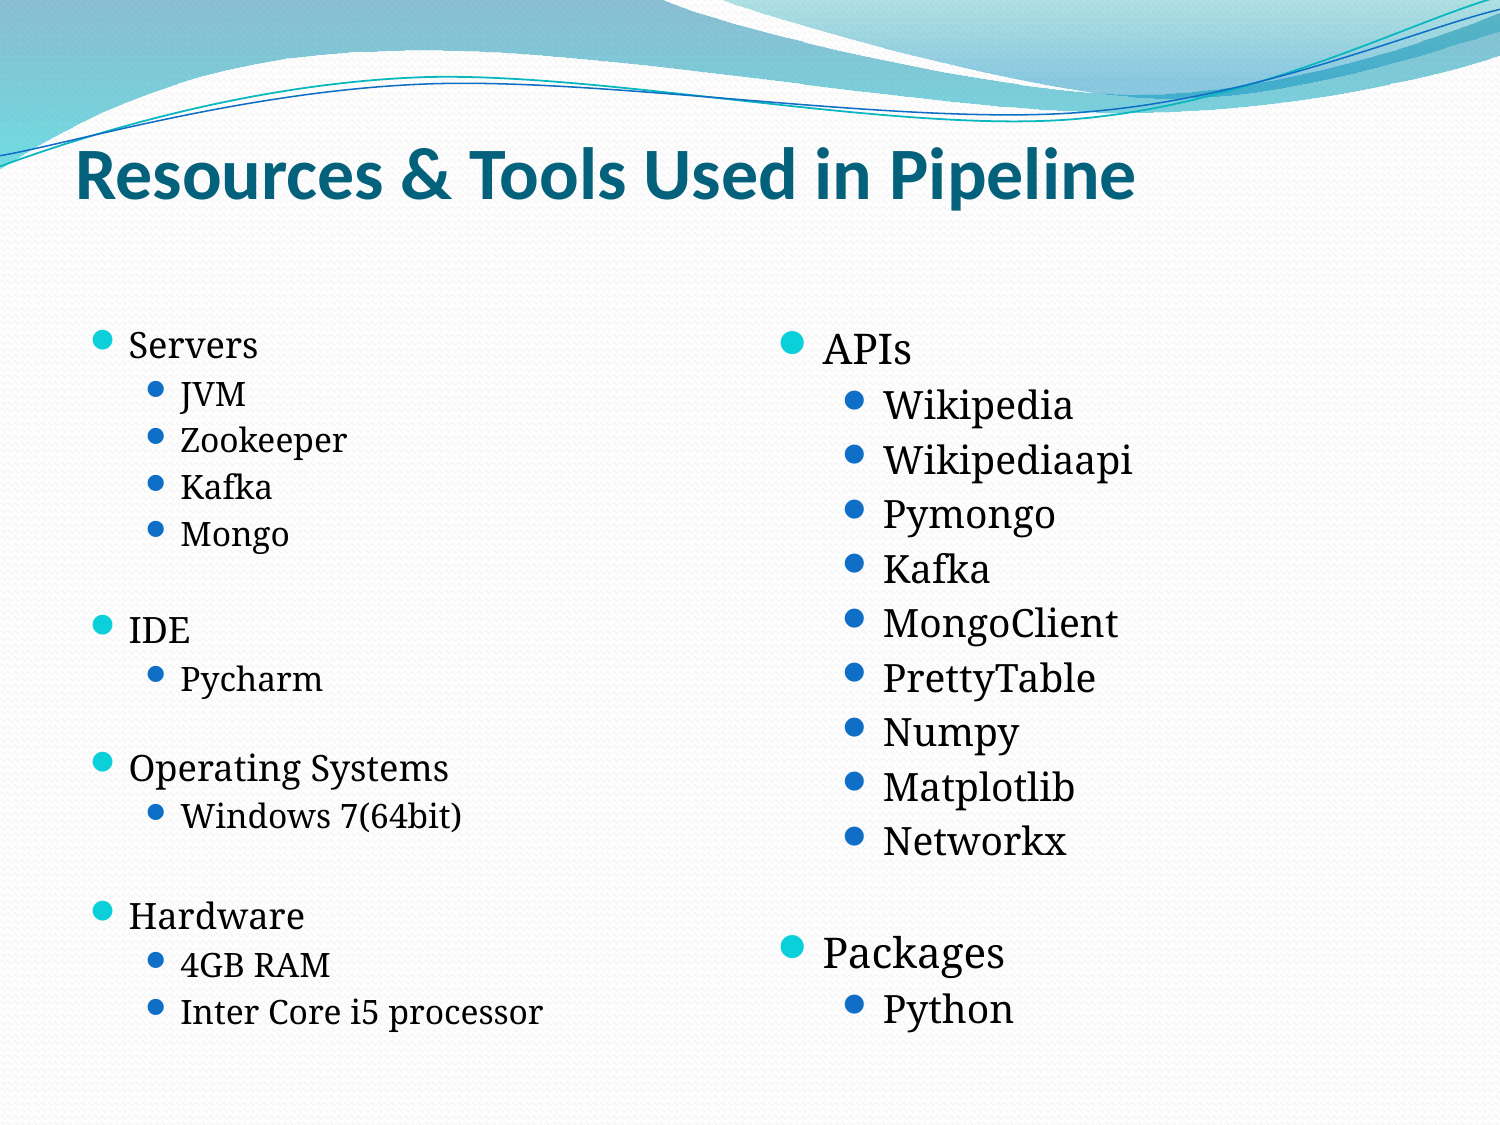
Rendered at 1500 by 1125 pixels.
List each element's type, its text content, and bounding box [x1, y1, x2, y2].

title Resources & Tools Used in Pipeline [75, 115, 1425, 303]
list Servers JVM Zookeeper Kafka Mongo IDE Pycharm Operating Systems Windows 7(64bit) Hardware 4GB RAM Inter Core i5 processor [75, 314, 738, 1043]
list APIs Wikipedia Wikipediaapi Pymongo Kafka MongoClient PrettyTable Numpy Matplotlib Networkx Packages Python [762, 314, 1425, 1043]
